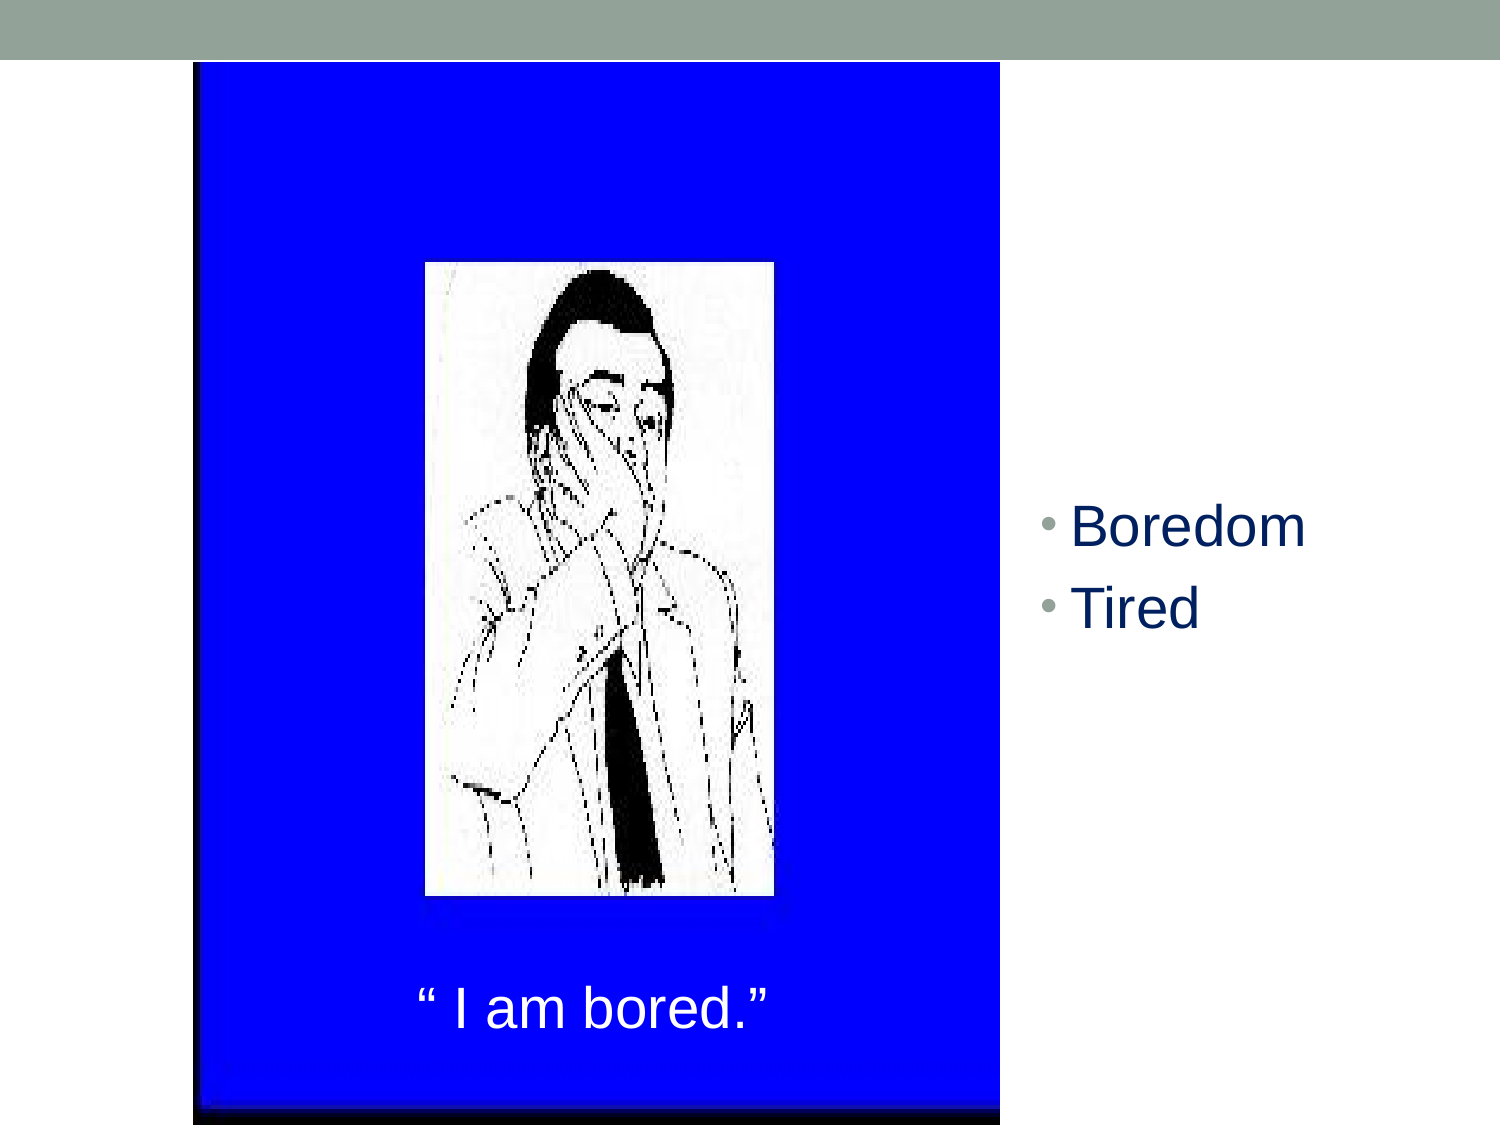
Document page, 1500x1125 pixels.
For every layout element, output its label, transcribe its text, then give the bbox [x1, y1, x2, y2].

list Boredom Tired [1025, 481, 1457, 750]
picture [193, 62, 1003, 1125]
